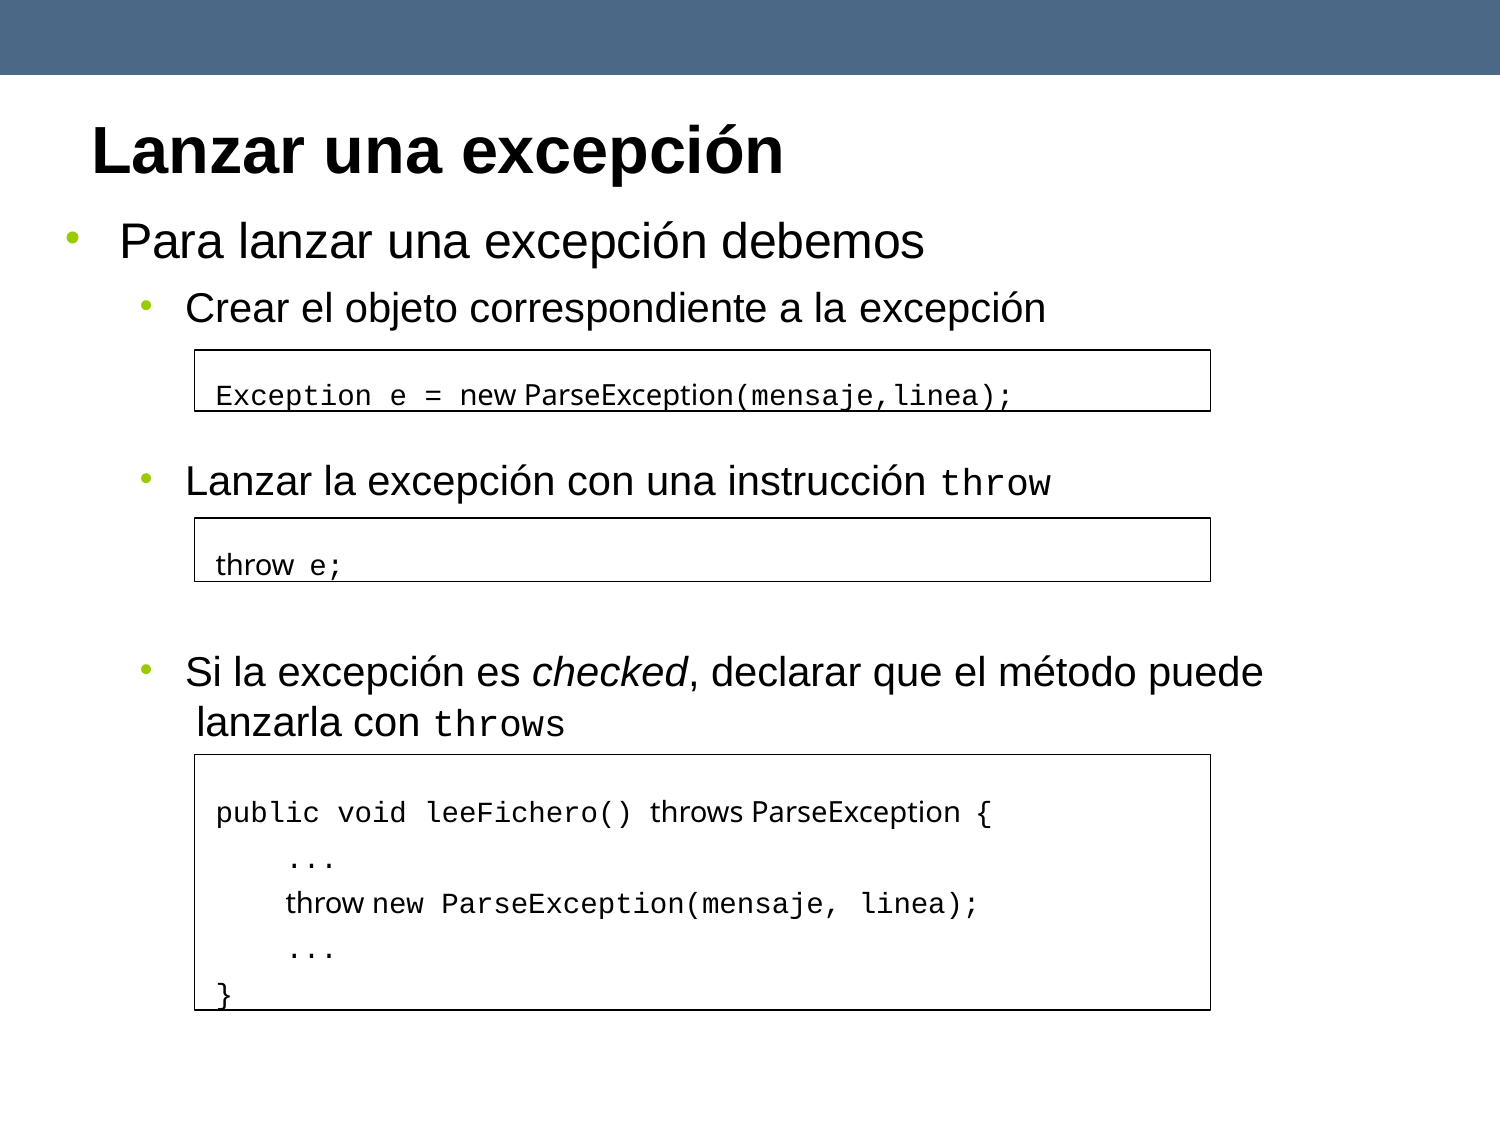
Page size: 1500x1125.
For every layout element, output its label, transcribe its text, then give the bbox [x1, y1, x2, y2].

text_box Lanzar la excepción con una instrucción throw [182, 451, 1055, 504]
text_box public void leeFichero() throws ParseException { ... throw new ParseException(mensaje, linea); ... } [194, 754, 1211, 1010]
text_box throw e; [194, 517, 1211, 582]
text_box • [61, 202, 84, 265]
title Lanzar una excepción [89, 104, 791, 295]
text_box Exception e = new ParseException(mensaje,linea); [194, 350, 1211, 411]
text_box • [136, 639, 156, 692]
text_box Para lanzar una excepción debemos Crear el objeto correspondiente a la excepción [117, 191, 1051, 331]
text_box • [136, 449, 156, 502]
text_box Si la excepción es checked, declarar que el método puede lanzarla con throws [182, 642, 1269, 745]
